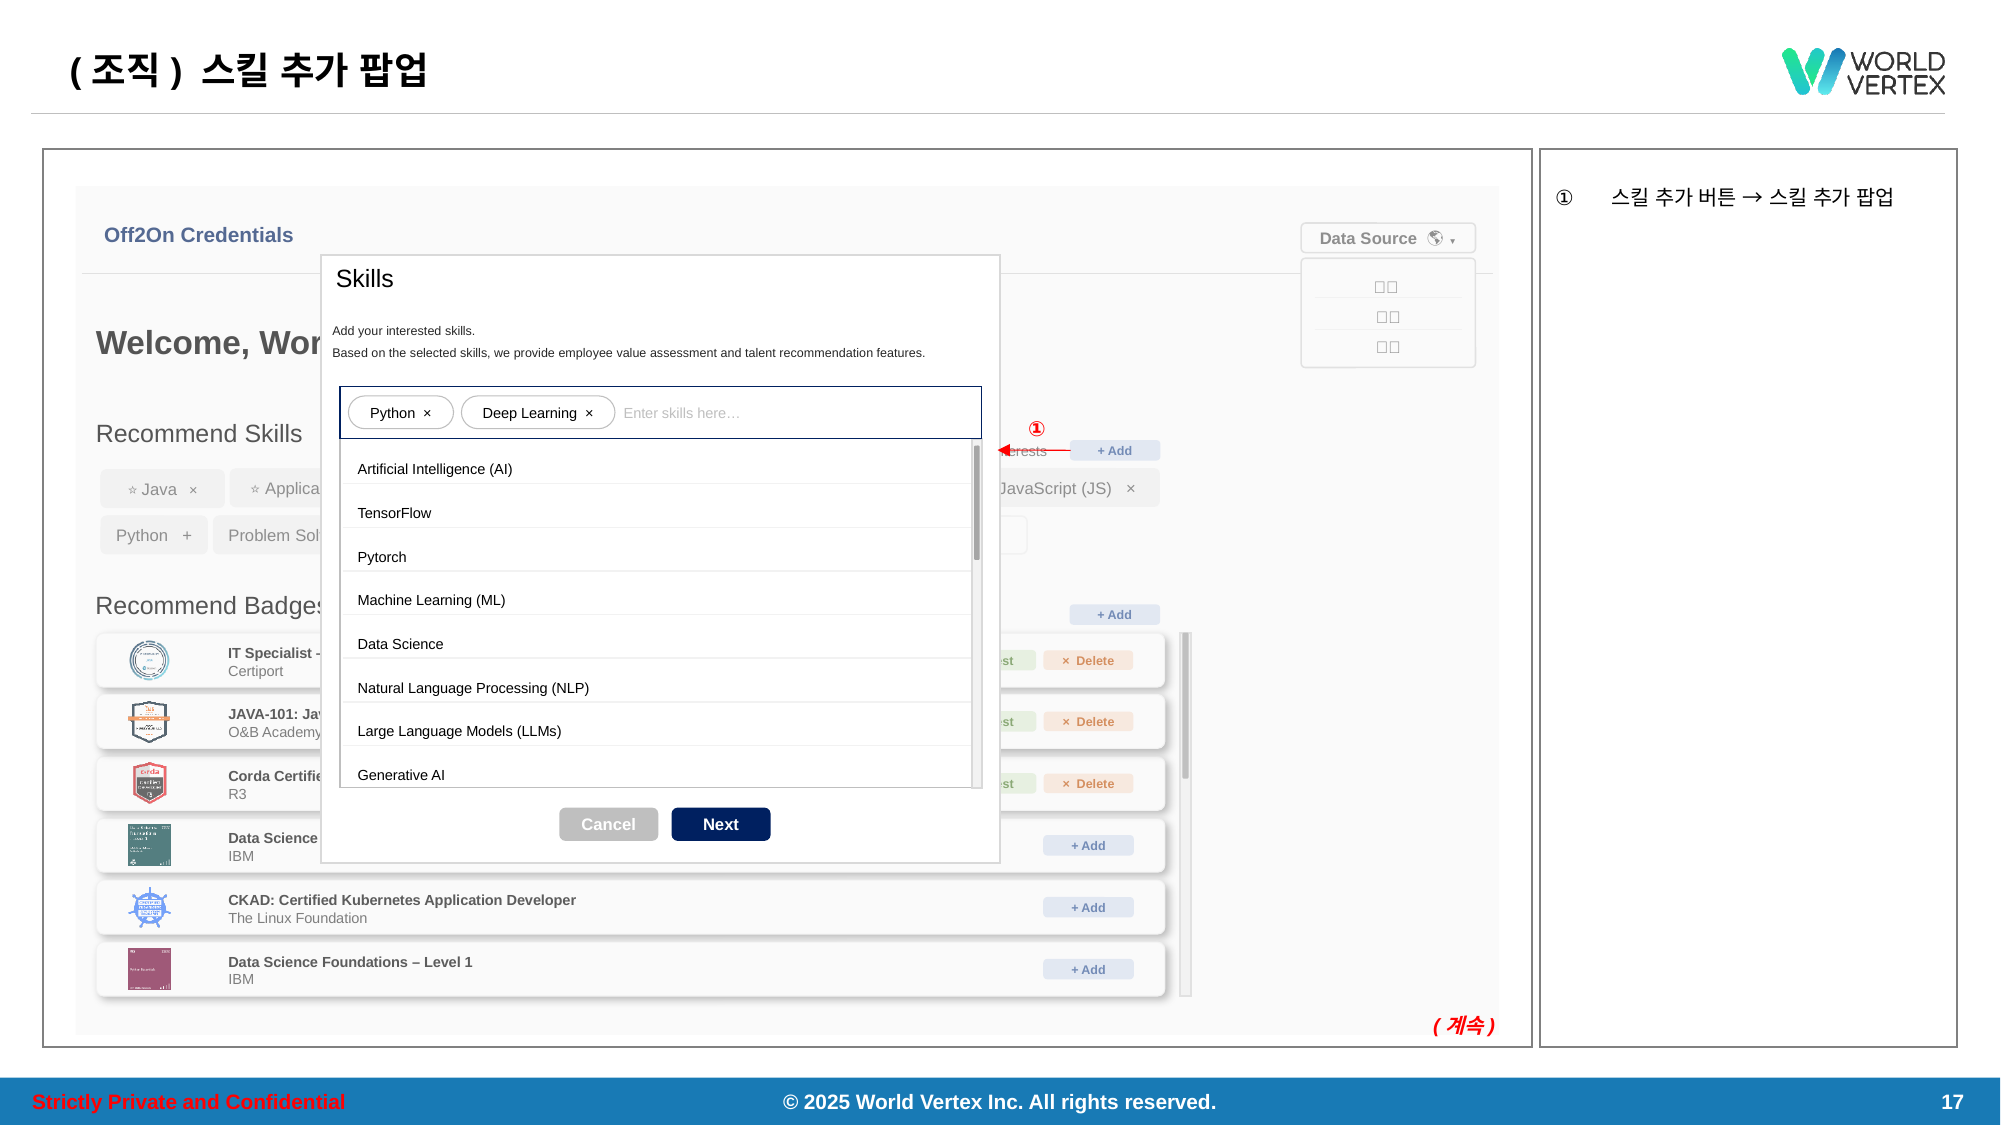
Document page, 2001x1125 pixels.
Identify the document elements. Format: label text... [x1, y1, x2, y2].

text_box (계속) [1418, 1005, 1507, 1047]
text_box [320, 254, 1001, 864]
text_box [75, 186, 1500, 1035]
text_box [42, 148, 1533, 1048]
title (조직) 스킬 추가 팝업 [54, 42, 1768, 102]
text_box 스킬 추가 버튼 → 스킬 추가 팝업 [1539, 148, 1958, 1048]
picture [1782, 48, 1945, 95]
